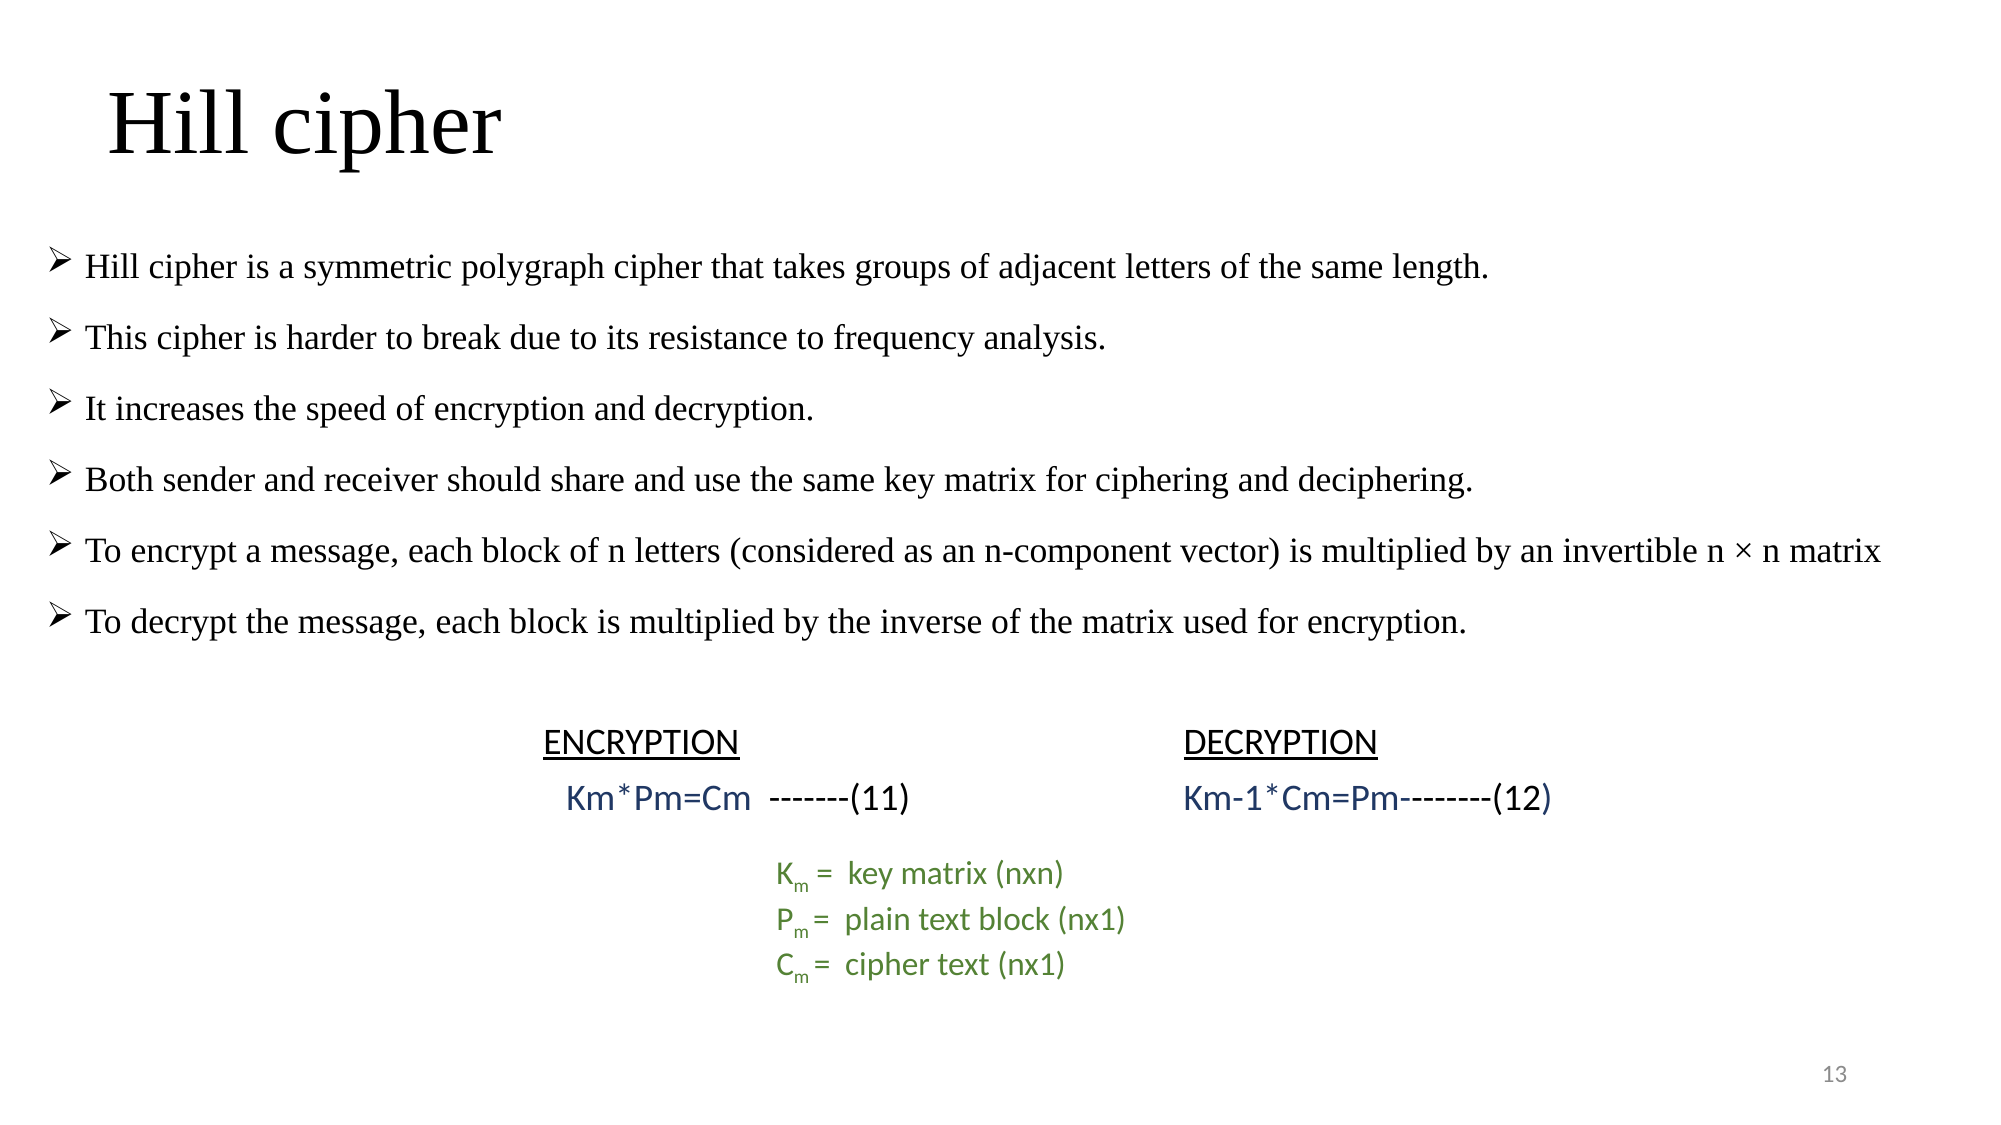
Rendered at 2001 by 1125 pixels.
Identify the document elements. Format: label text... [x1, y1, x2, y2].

text_box DECRYPTION [1168, 709, 1499, 765]
text_box Km-1*Cm=Pm--------(12) [1168, 765, 1614, 826]
text_box Km = key matrix (nxn) Pm = plain text block (nx1) Cm = cipher text (nx1) [761, 843, 1281, 995]
text_box Km*Pm=Cm -------(11) [551, 765, 972, 826]
slide_number 13 [1412, 1042, 1863, 1103]
title Hill cipher [92, 62, 1361, 186]
text_box ENCRYPTION [528, 709, 859, 770]
list Hill cipher is a symmetric polygraph cipher that takes groups of adjacent letters of the same length. This cipher is harder to break due to its resistance to frequency analysis. It increases the speed of encryption and decryption. Both sender and receiver should share and use the same key matrix for ciphering and deciphering. To encrypt a message, each block of n letters (considered as an n-component vector) is multiplied by an invertible n × n matrix To decrypt the message, each block is multiplied by the inverse of the matrix used for encryption. [31, 227, 1969, 683]
